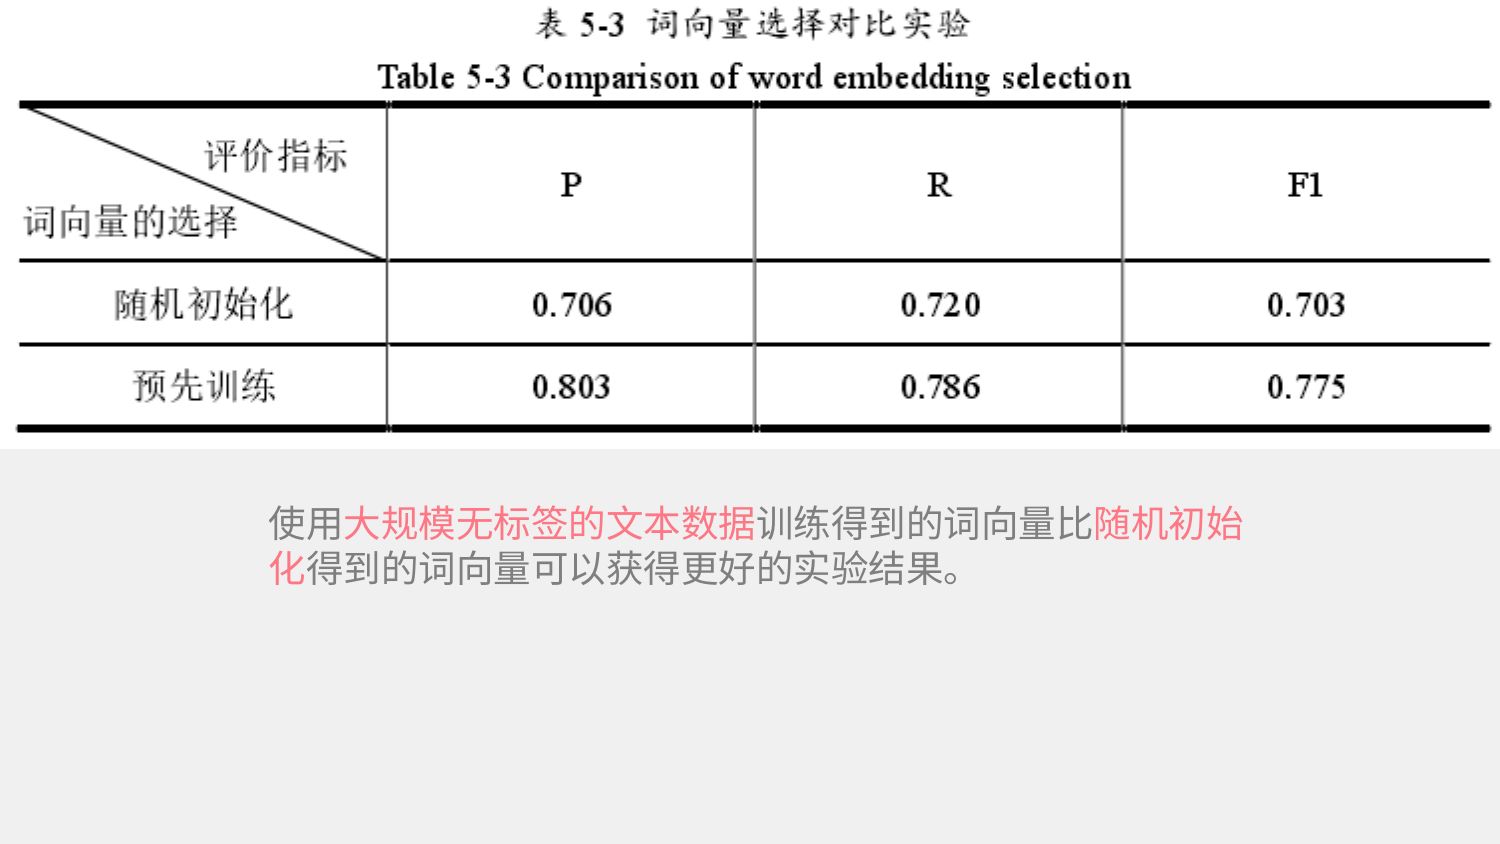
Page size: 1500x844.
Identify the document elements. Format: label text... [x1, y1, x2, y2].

text_box 使用大规模无标签的文本数据训练得到的词向量比随机初始化得到的词向量可以获得更好的实验结果。 [253, 492, 1294, 598]
picture [0, 0, 1500, 449]
